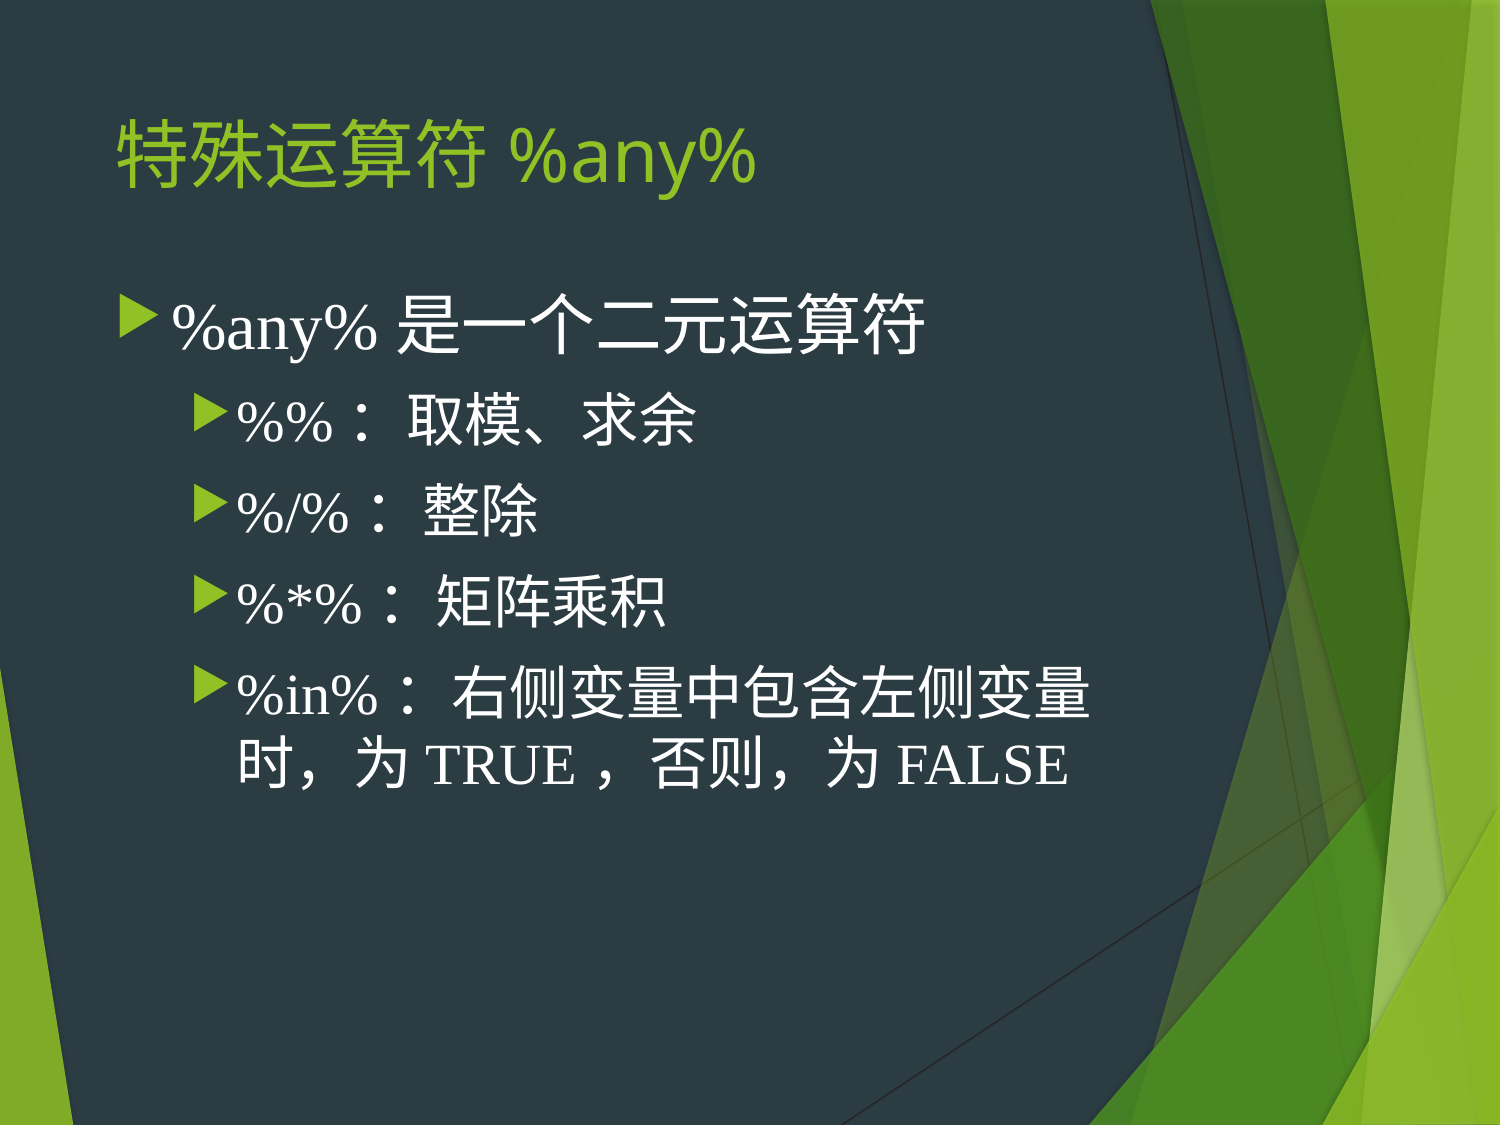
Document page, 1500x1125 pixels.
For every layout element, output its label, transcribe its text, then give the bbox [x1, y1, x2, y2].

list %any%是一个二元运算符 %%：取模、求余 %/%：整除 %*%：矩阵乘积 %in%：右侧变量中包含左侧变量时，为TRUE，否则，为FALSE [99, 275, 1142, 992]
title 特殊运算符%any% [99, 99, 1142, 234]
